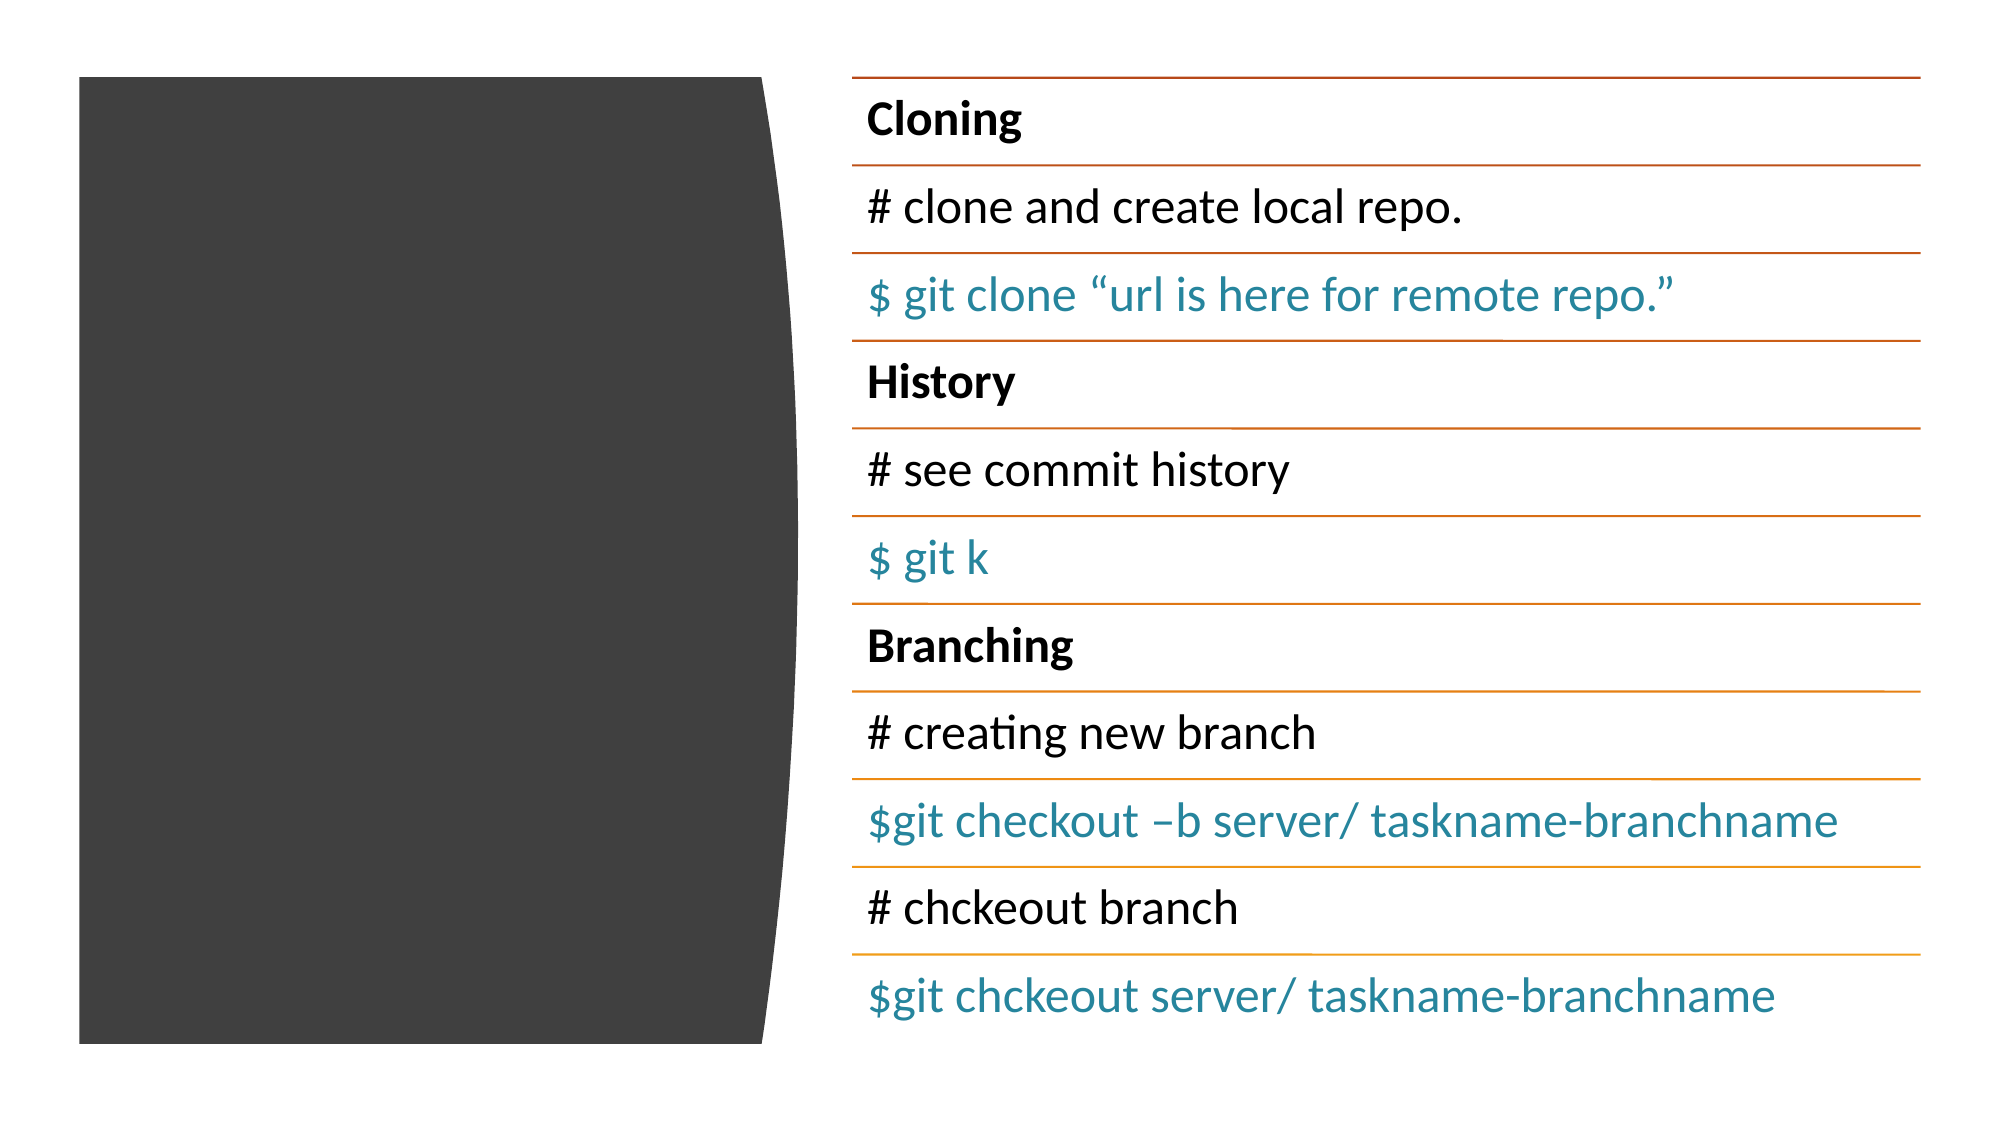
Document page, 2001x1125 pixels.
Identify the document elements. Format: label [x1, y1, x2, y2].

list [852, 77, 1921, 1043]
text_box [78, 76, 800, 1045]
